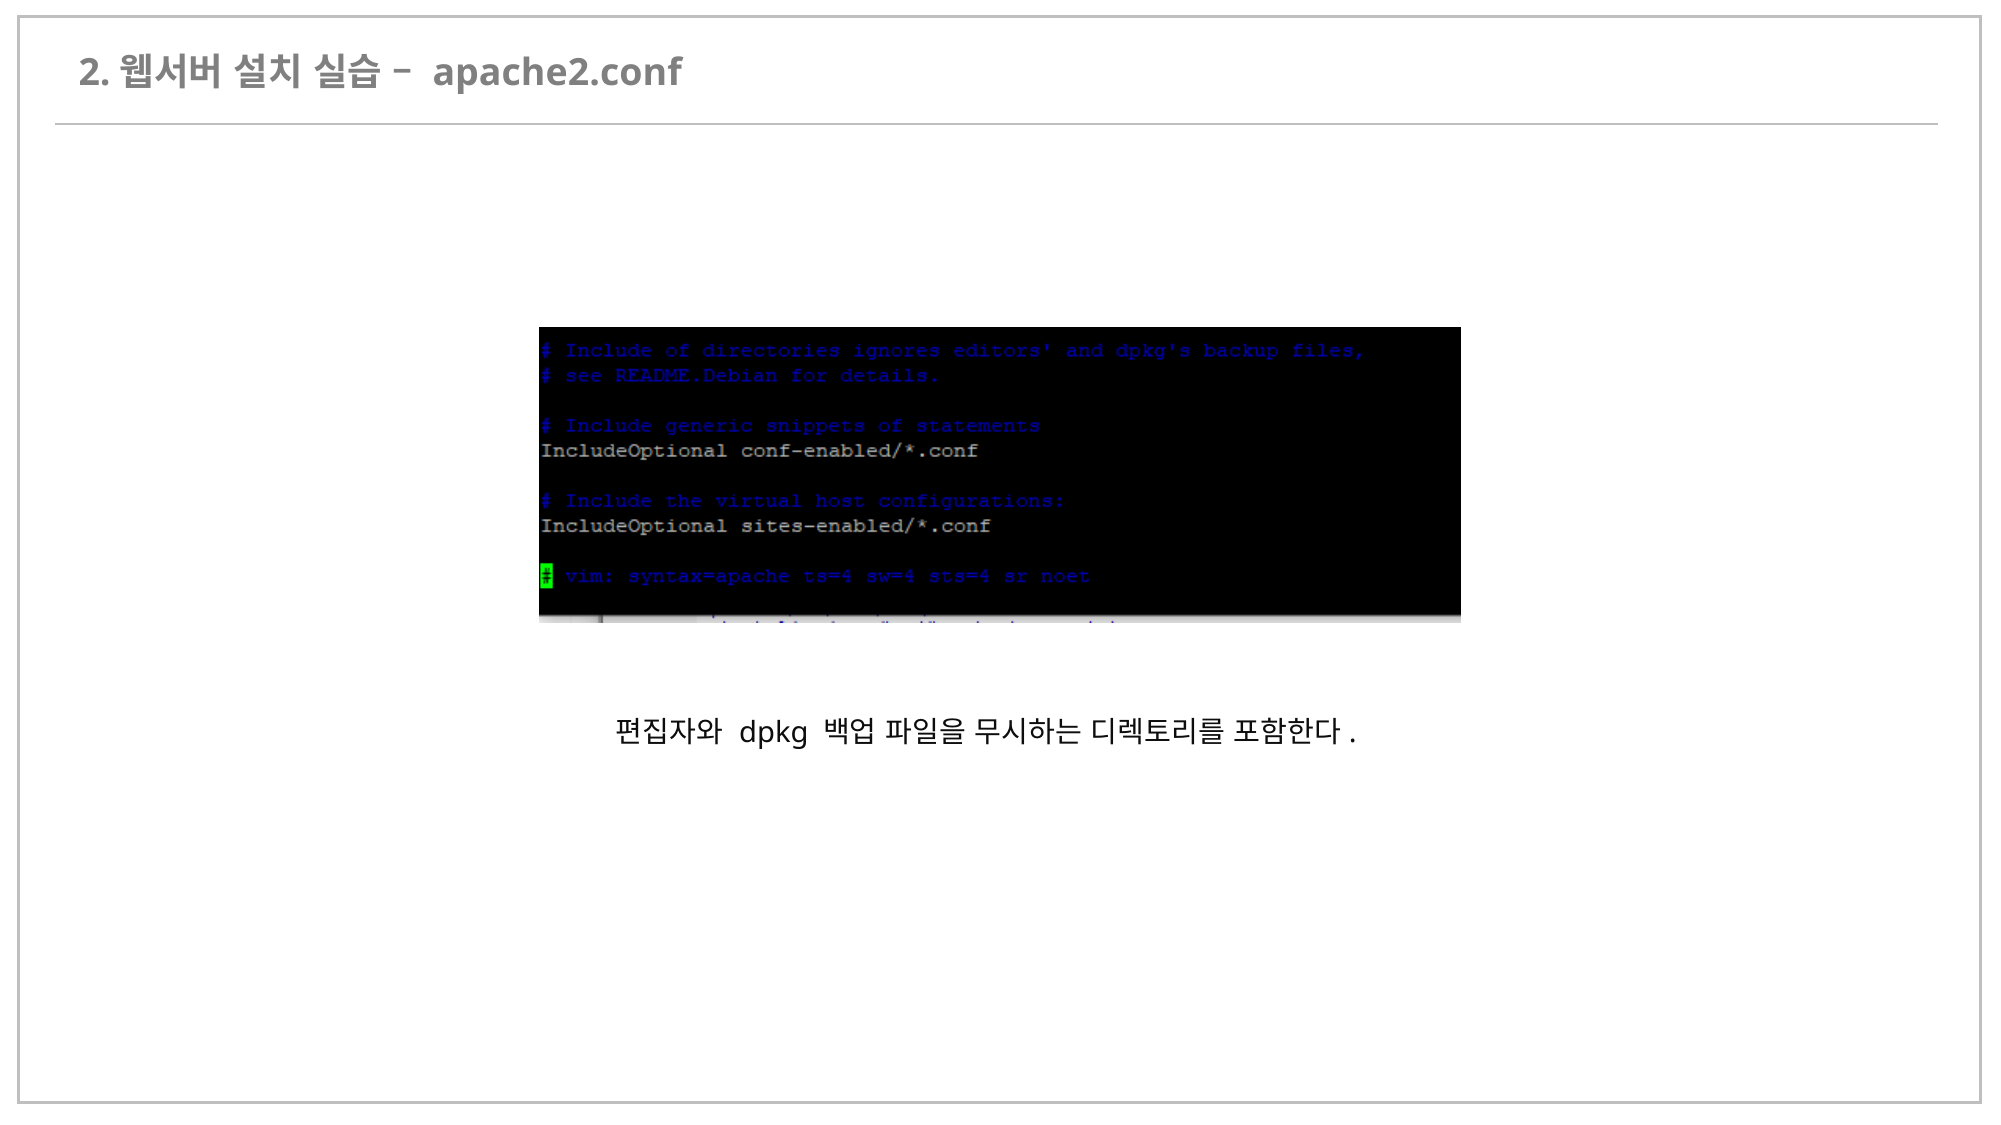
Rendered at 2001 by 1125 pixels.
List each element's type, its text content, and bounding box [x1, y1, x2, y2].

picture [539, 327, 1461, 623]
text_box 2.웹서버 설치 실습 – apache2.conf [63, 41, 697, 101]
text_box 편집자와 dpkg 백업 파일을 무시하는 디렉토리를 포함한다. [601, 705, 1372, 756]
